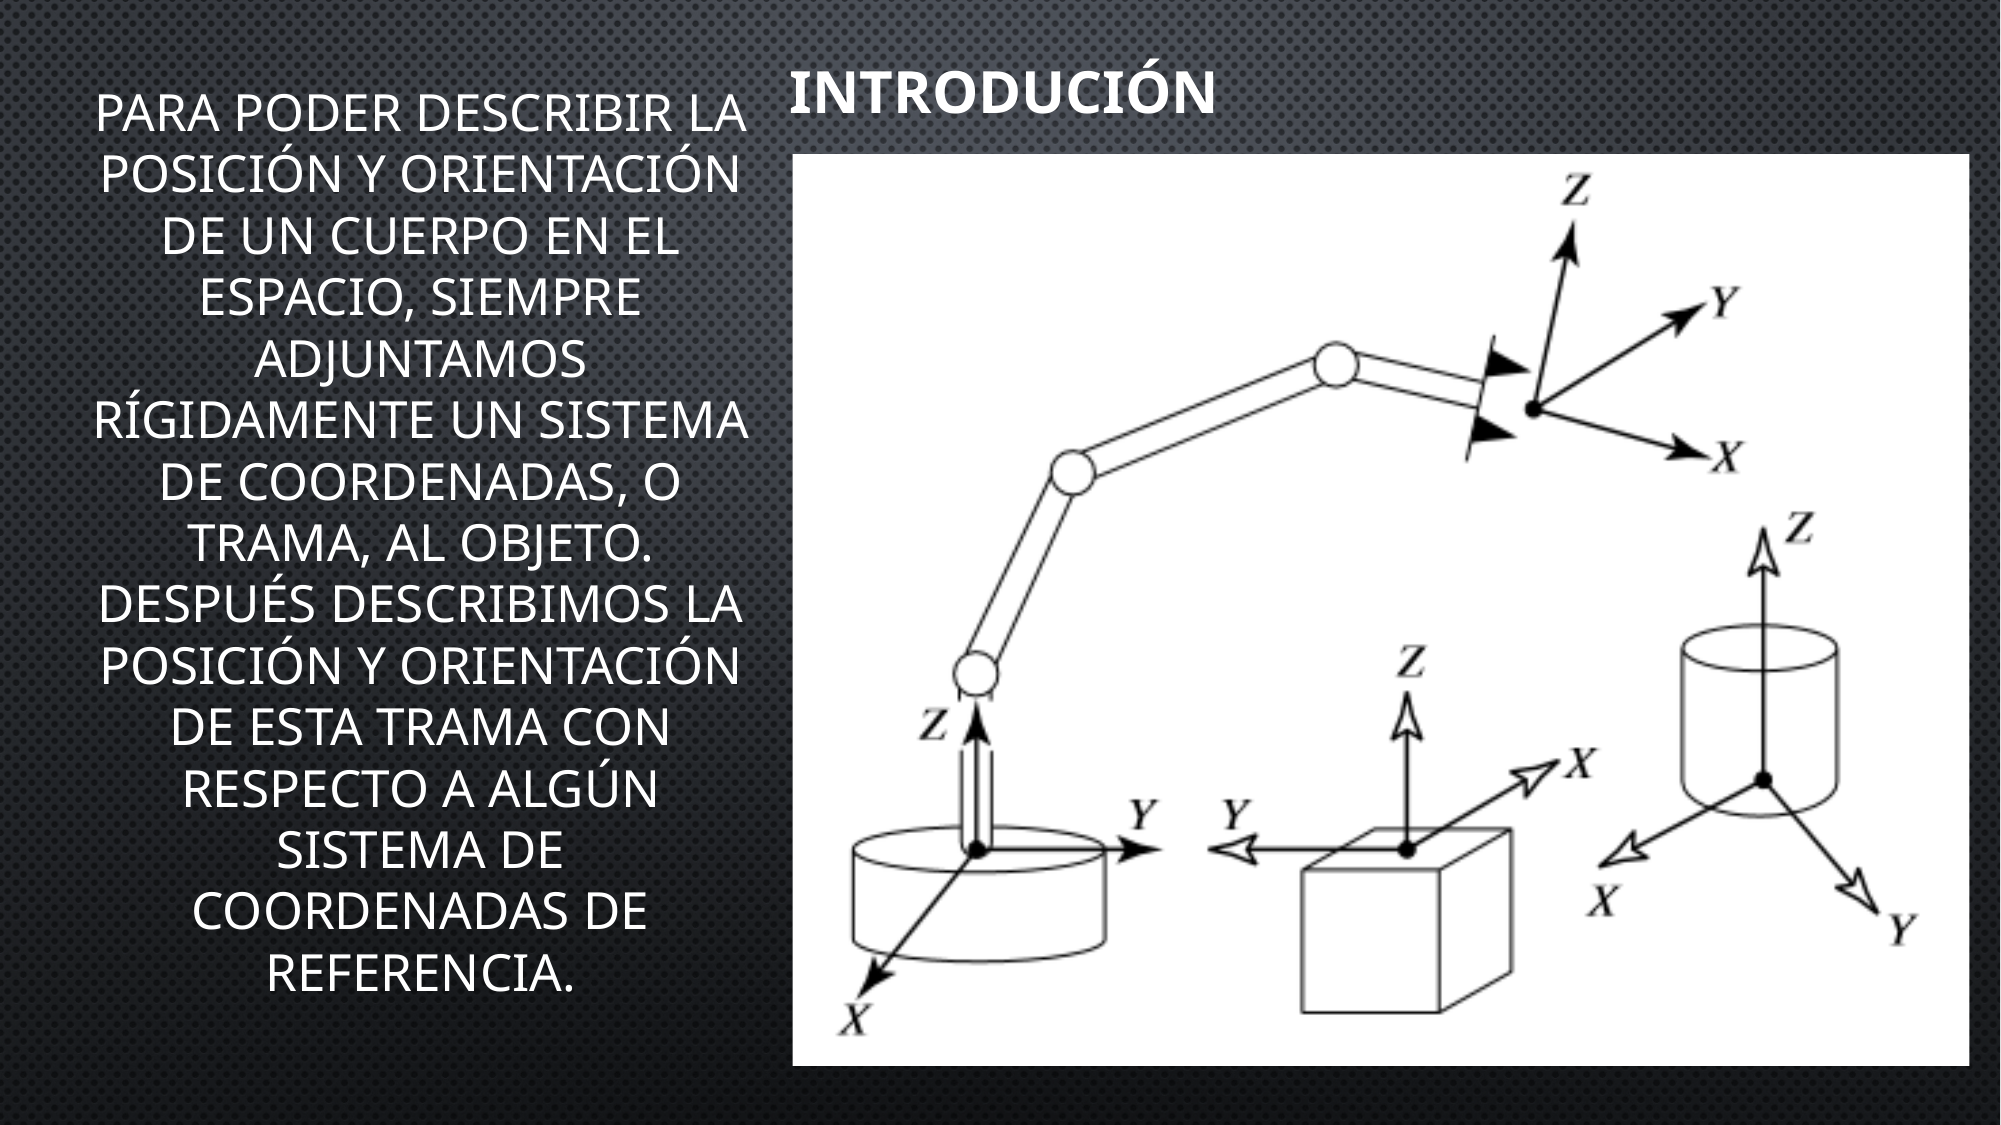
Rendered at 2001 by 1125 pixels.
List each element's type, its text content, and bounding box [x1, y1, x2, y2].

subtitle Introdución [50, 47, 1944, 155]
picture [792, 154, 1970, 1066]
text_box Para poder describir la posición y orientación de un cuerpo en el espacio, siempre adjuntamos rígidamente un sistema de coordenadas, o trama, al objeto. Después describimos la posición y orientación de esta trama con respecto a algún sistema de coordenadas de referencia. [75, 72, 767, 1066]
